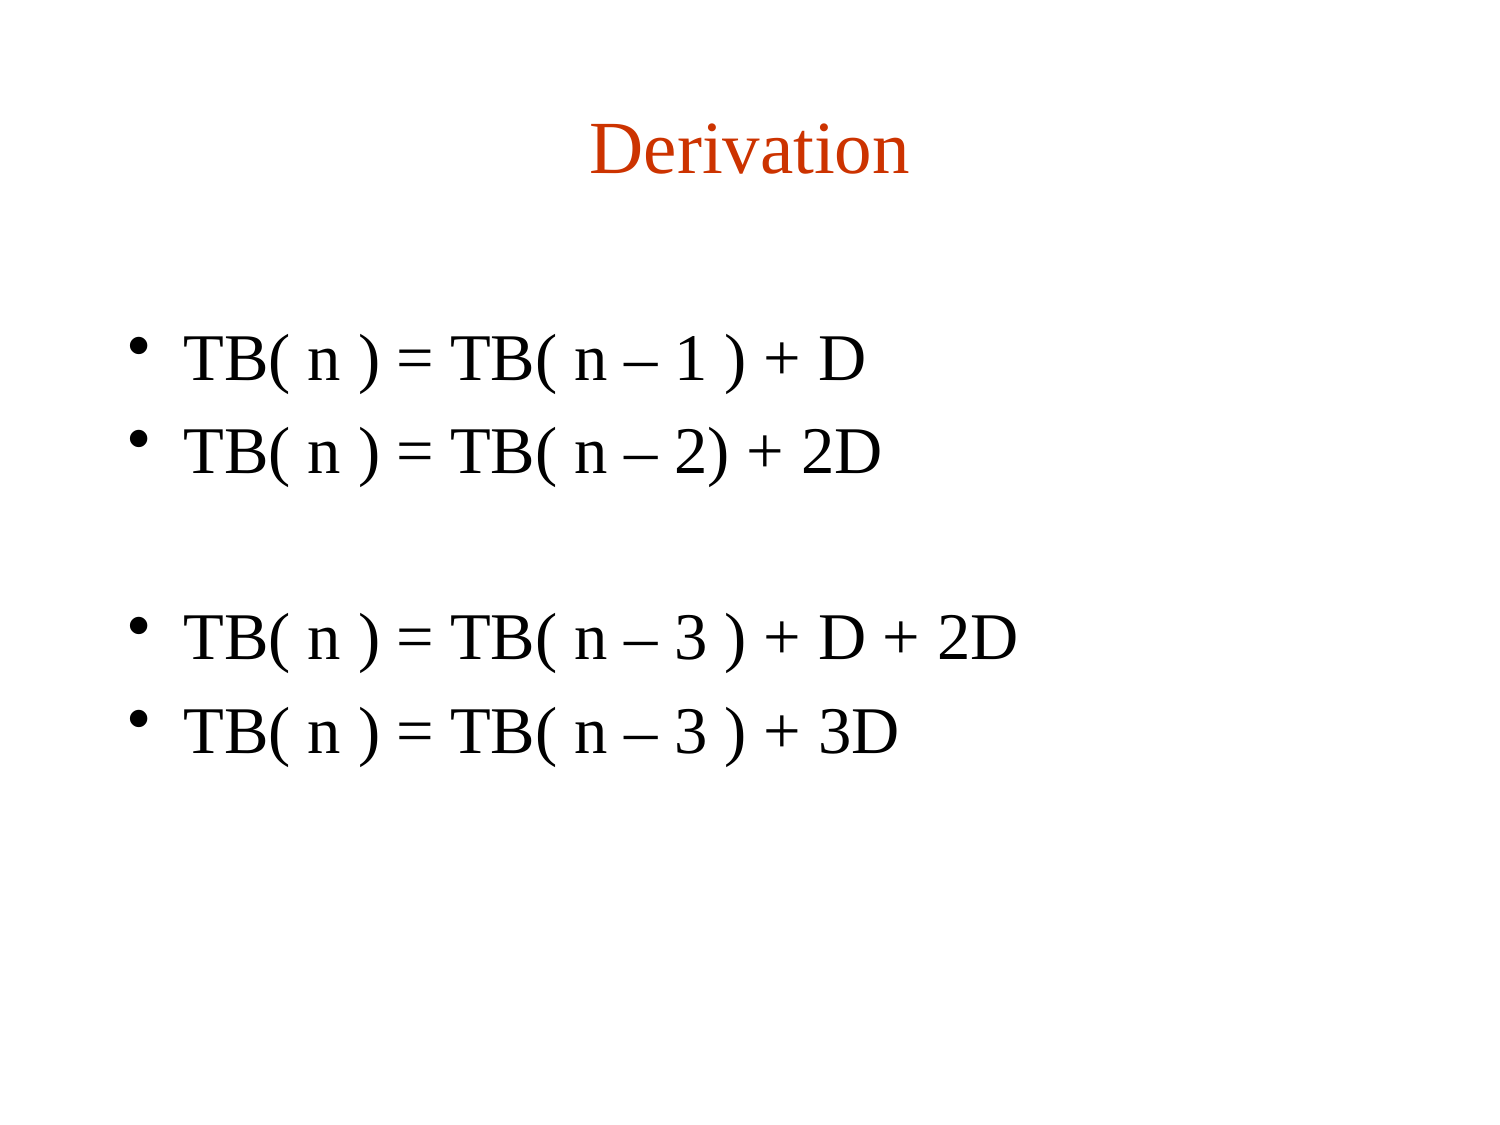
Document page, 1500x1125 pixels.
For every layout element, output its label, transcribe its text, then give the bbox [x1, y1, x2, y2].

list TB( n ) = TB( n – 1 ) + D TB( n ) = TB( n – 2) + 2D TB( n ) = TB( n – 3 ) + D + 2D TB( n ) = TB( n – 3 ) + 3D [112, 212, 1388, 1063]
title Derivation [112, 99, 1388, 188]
